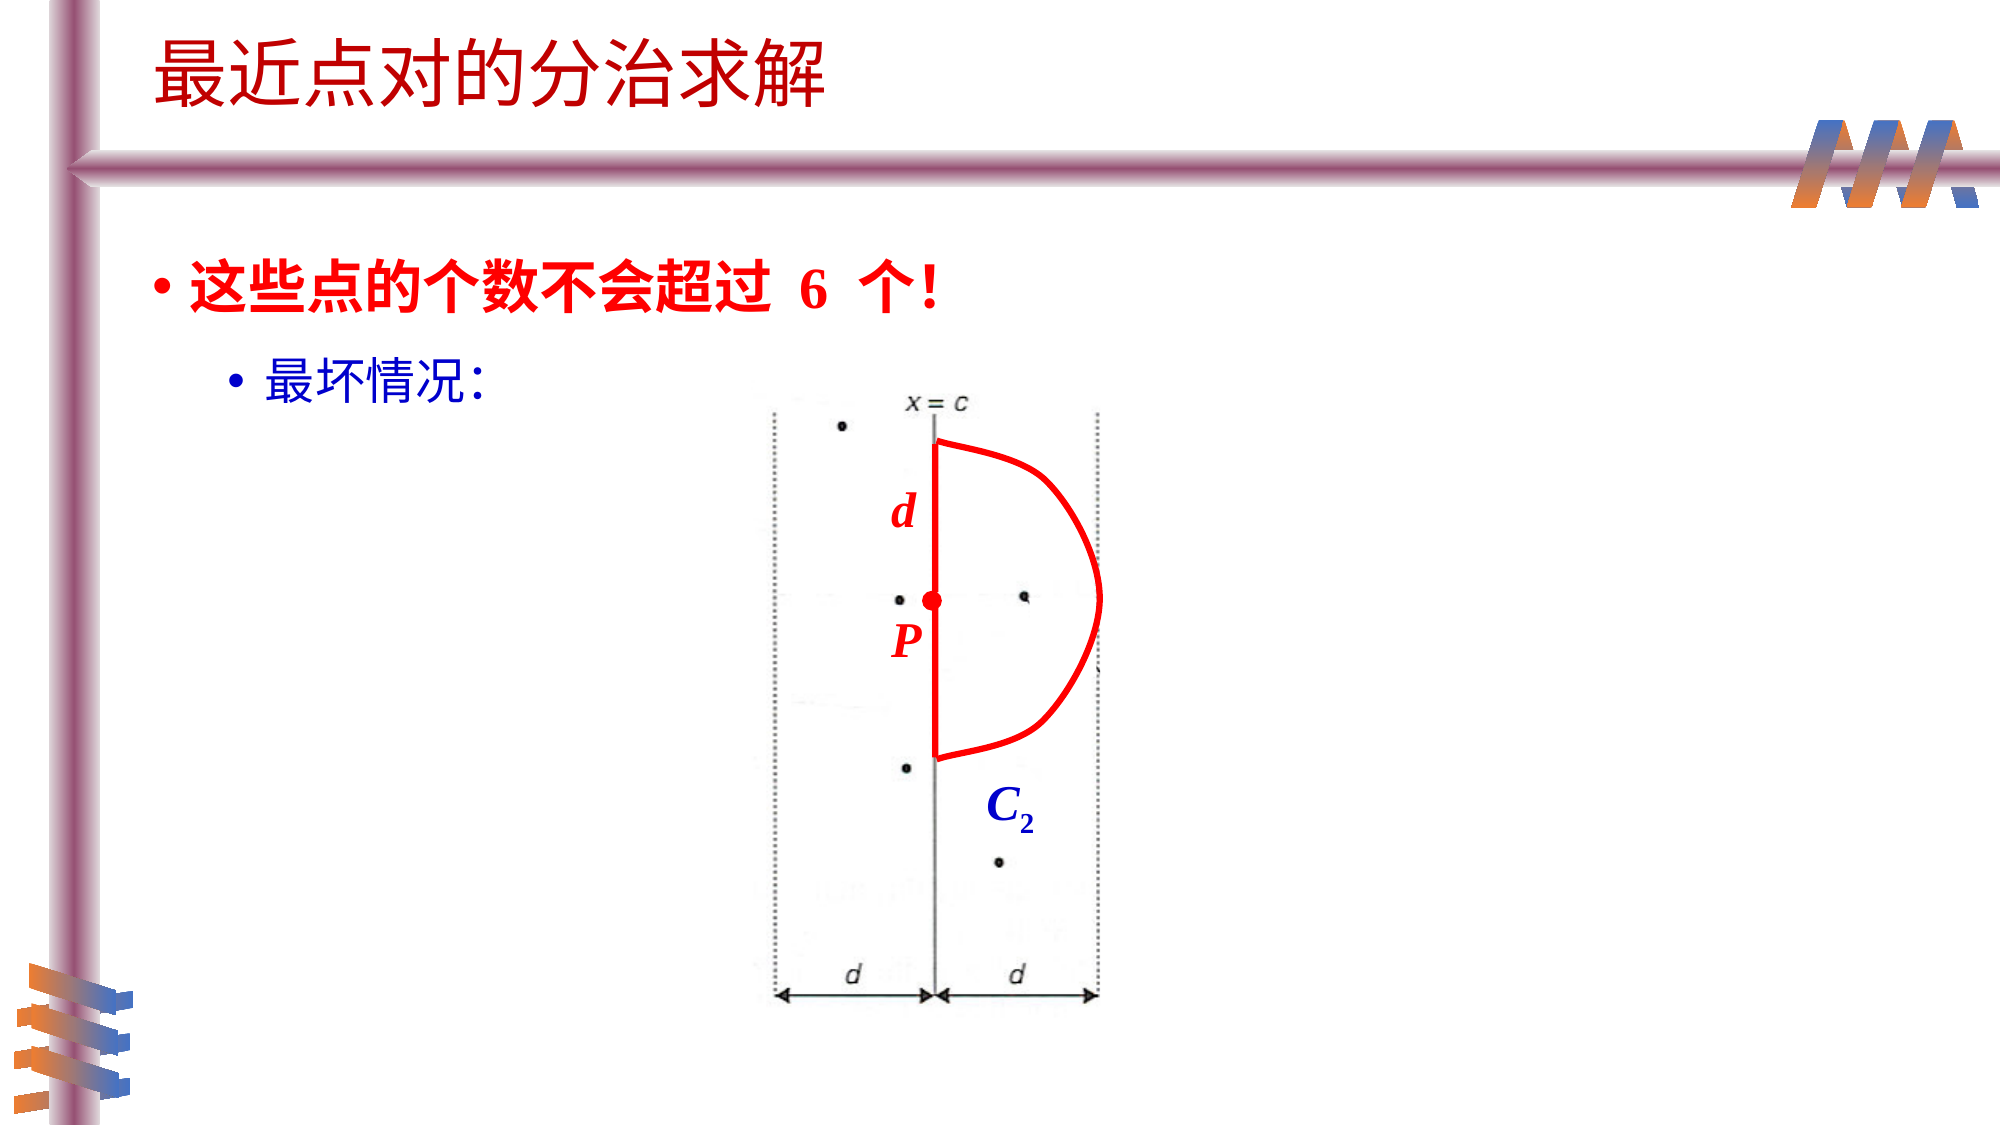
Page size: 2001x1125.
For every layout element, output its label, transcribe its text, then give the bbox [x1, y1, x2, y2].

picture [751, 361, 1101, 1018]
list 这些点的个数不会超过 6 个！ 最坏情况： [137, 207, 1954, 1050]
title 最近点对的分治求解 [137, 24, 1954, 130]
